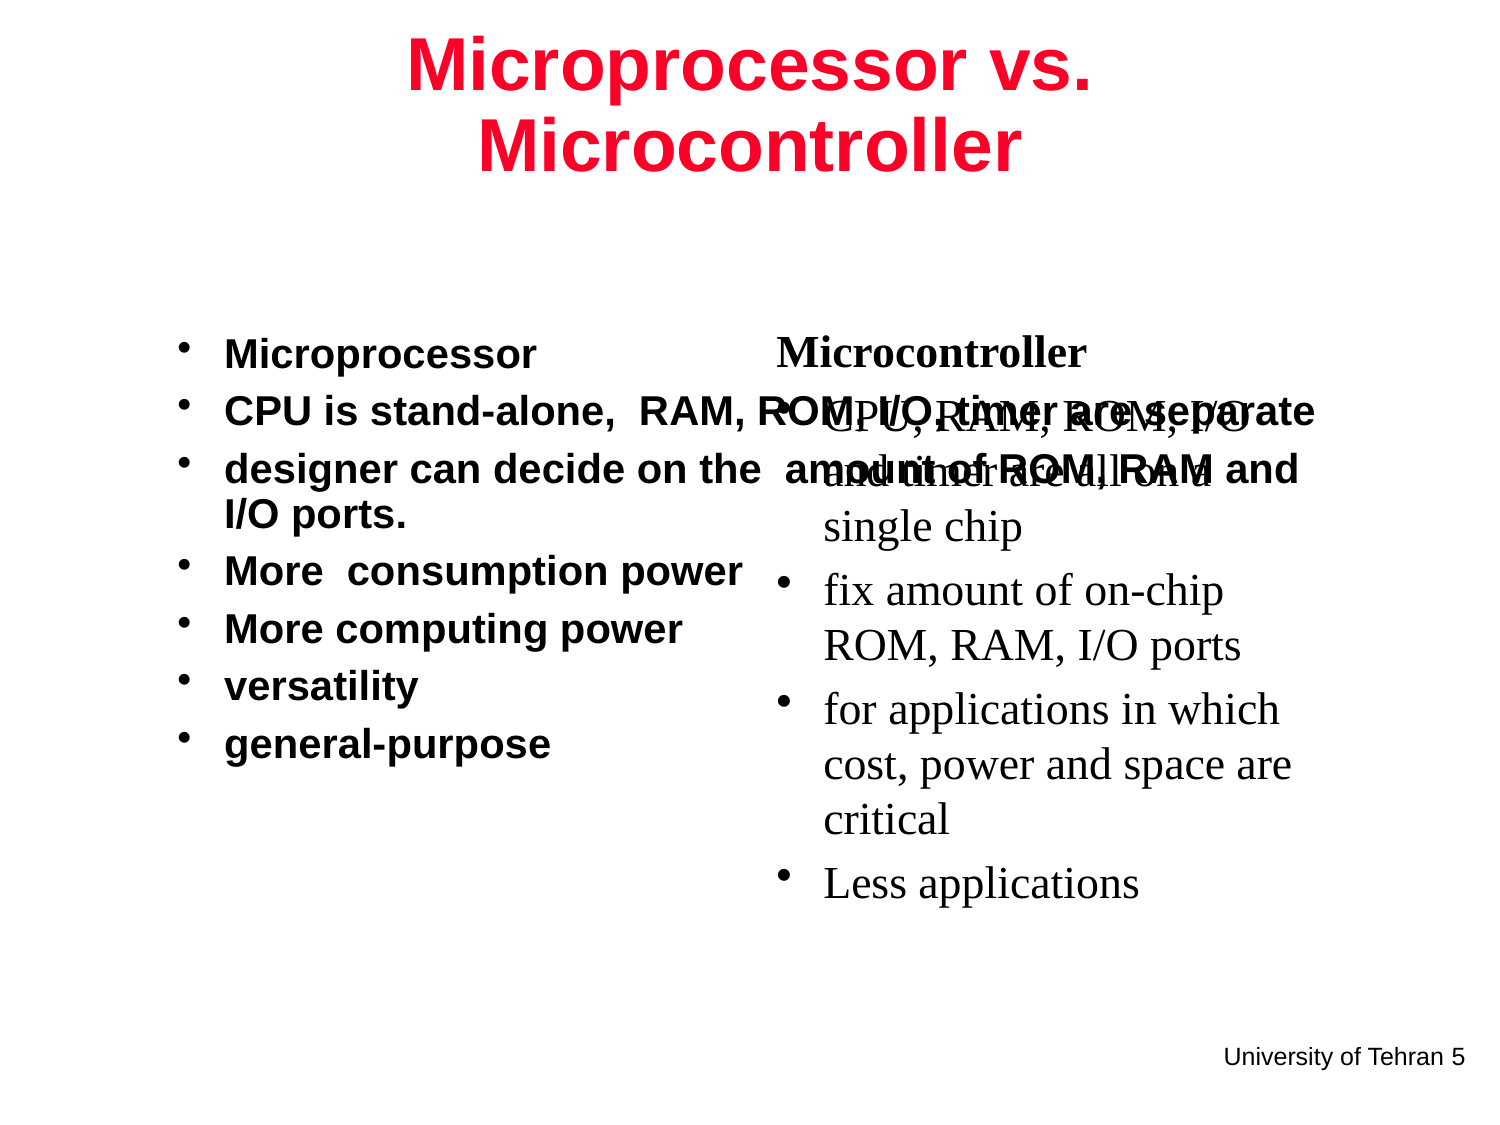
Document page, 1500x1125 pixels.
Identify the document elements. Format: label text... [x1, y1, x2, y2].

title Microprocessor vs. Microcontroller [162, 12, 1338, 200]
list Microprocessor CPU is stand-alone, RAM, ROM, I/O, timer are separate designer can decide on the amount of ROM, RAM and I/O ports. More consumption power More computing power versatility general-purpose [162, 324, 1338, 1000]
list Microcontroller CPU, RAM, ROM, I/O and timer are all on a single chip fix amount of on-chip ROM, RAM, I/O ports for applications in which cost, power and space are critical Less applications [761, 314, 1337, 990]
